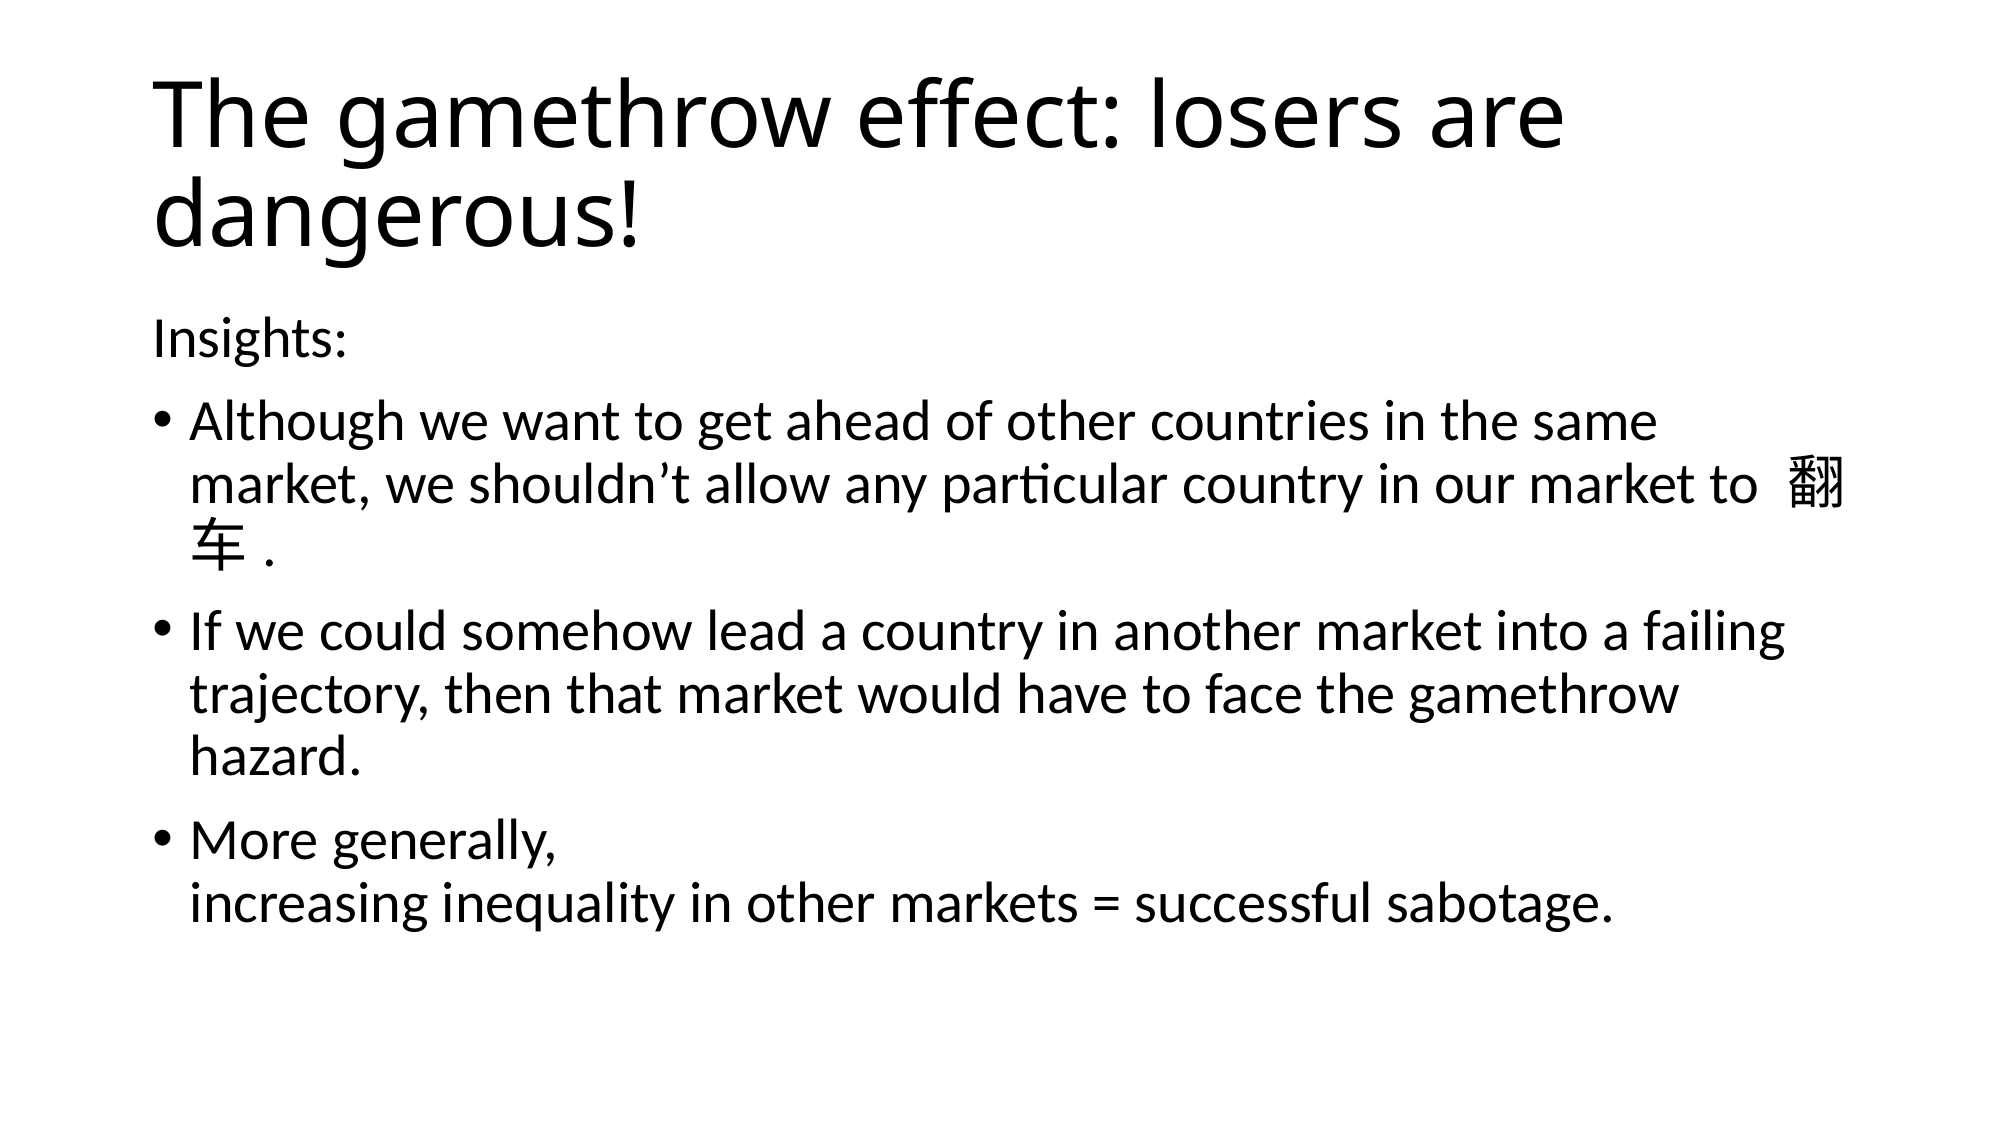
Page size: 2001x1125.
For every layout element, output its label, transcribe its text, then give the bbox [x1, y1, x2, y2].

title The gamethrow effect: losers are dangerous! [137, 58, 1863, 276]
list Insights: Although we want to get ahead of other countries in the same market, we shouldn’t allow any particular country in our market to 翻车. If we could somehow lead a country in another market into a failing trajectory, then that market would have to face the gamethrow hazard. More generally, increasing inequality in other markets = successful sabotage. [137, 299, 1863, 1014]
